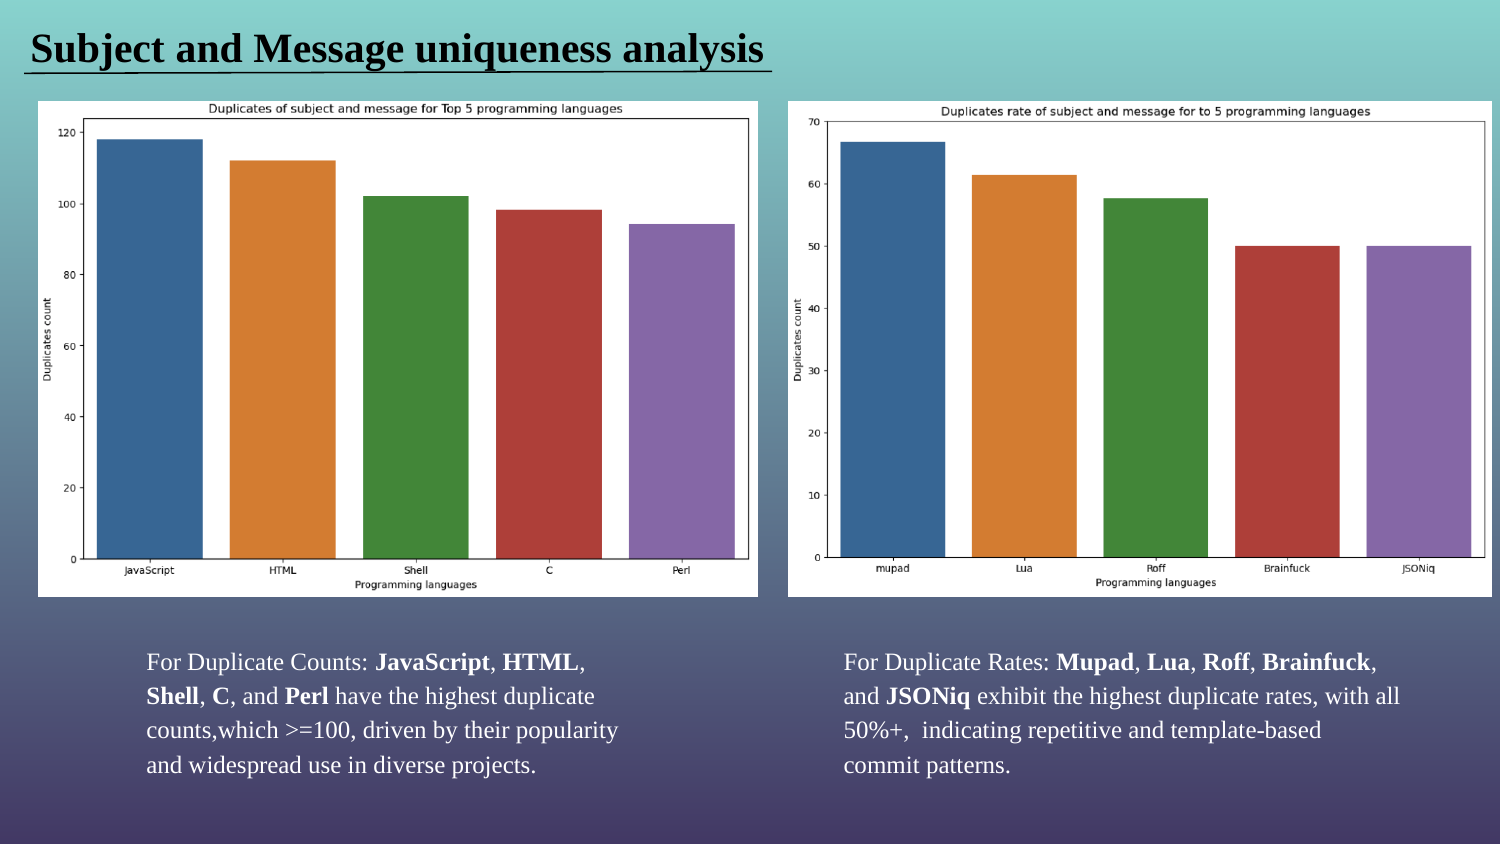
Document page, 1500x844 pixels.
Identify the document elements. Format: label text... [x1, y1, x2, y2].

picture [787, 101, 1492, 598]
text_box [23, 70, 773, 74]
picture [38, 101, 758, 598]
text_box For Duplicate Counts: JavaScript, HTML, Shell, C, and Perl have the highest duplicate counts,which >=100, driven by their popularity and widespread use in diverse projects. [131, 625, 665, 844]
title Subject and Message uniqueness analysis [15, 5, 954, 82]
text_box For Duplicate Rates: Mupad, Lua, Roff, Brainfuck, and JSONiq exhibit the highest duplicate rates, with all 50%+, indicating repetitive and template-based commit patterns. [828, 625, 1417, 774]
